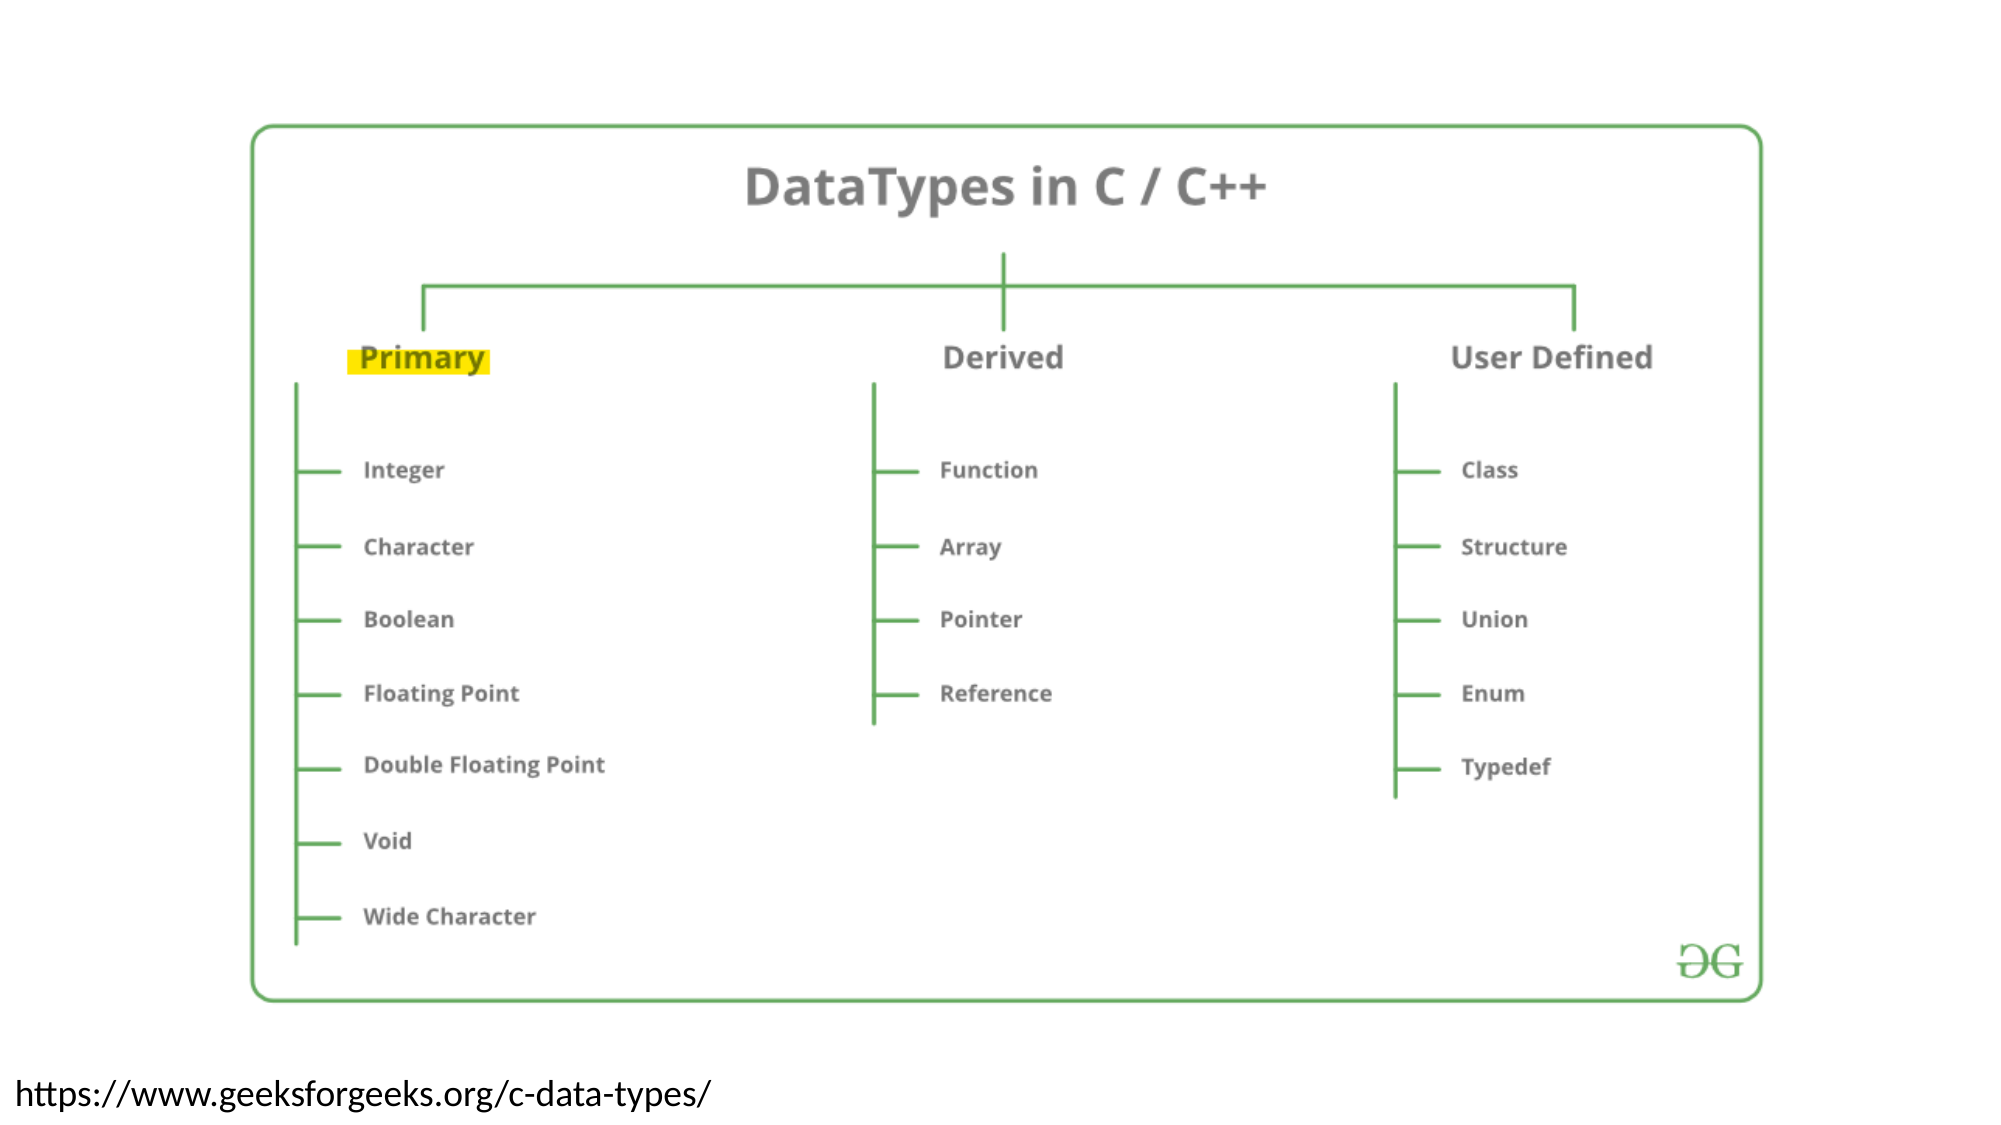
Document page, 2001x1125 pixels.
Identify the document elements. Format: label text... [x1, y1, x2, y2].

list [228, 105, 1772, 1020]
text_box https://www.geeksforgeeks.org/c-data-types/ [0, 1061, 887, 1122]
